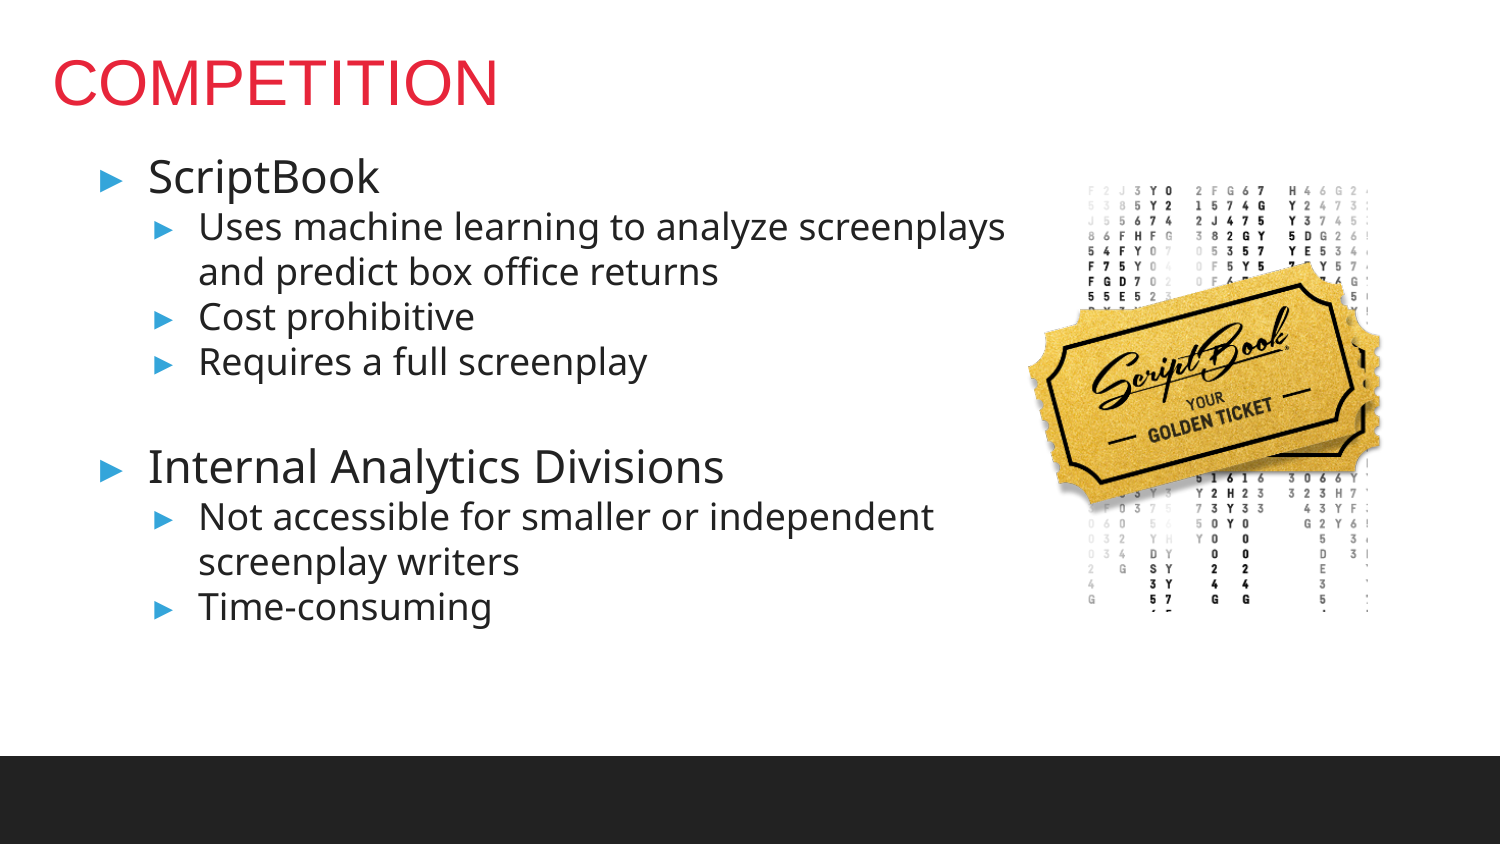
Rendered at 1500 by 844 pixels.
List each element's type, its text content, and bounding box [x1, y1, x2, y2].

title COMPETITION [46, 50, 1454, 114]
picture [1026, 185, 1384, 613]
list ScriptBook Uses machine learning to analyze screenplays and predict box office returns Cost prohibitive Requires a full screenplay Internal Analytics Divisions Not accessible for smaller or independent screenplay writers Time-consuming [46, 142, 1045, 672]
